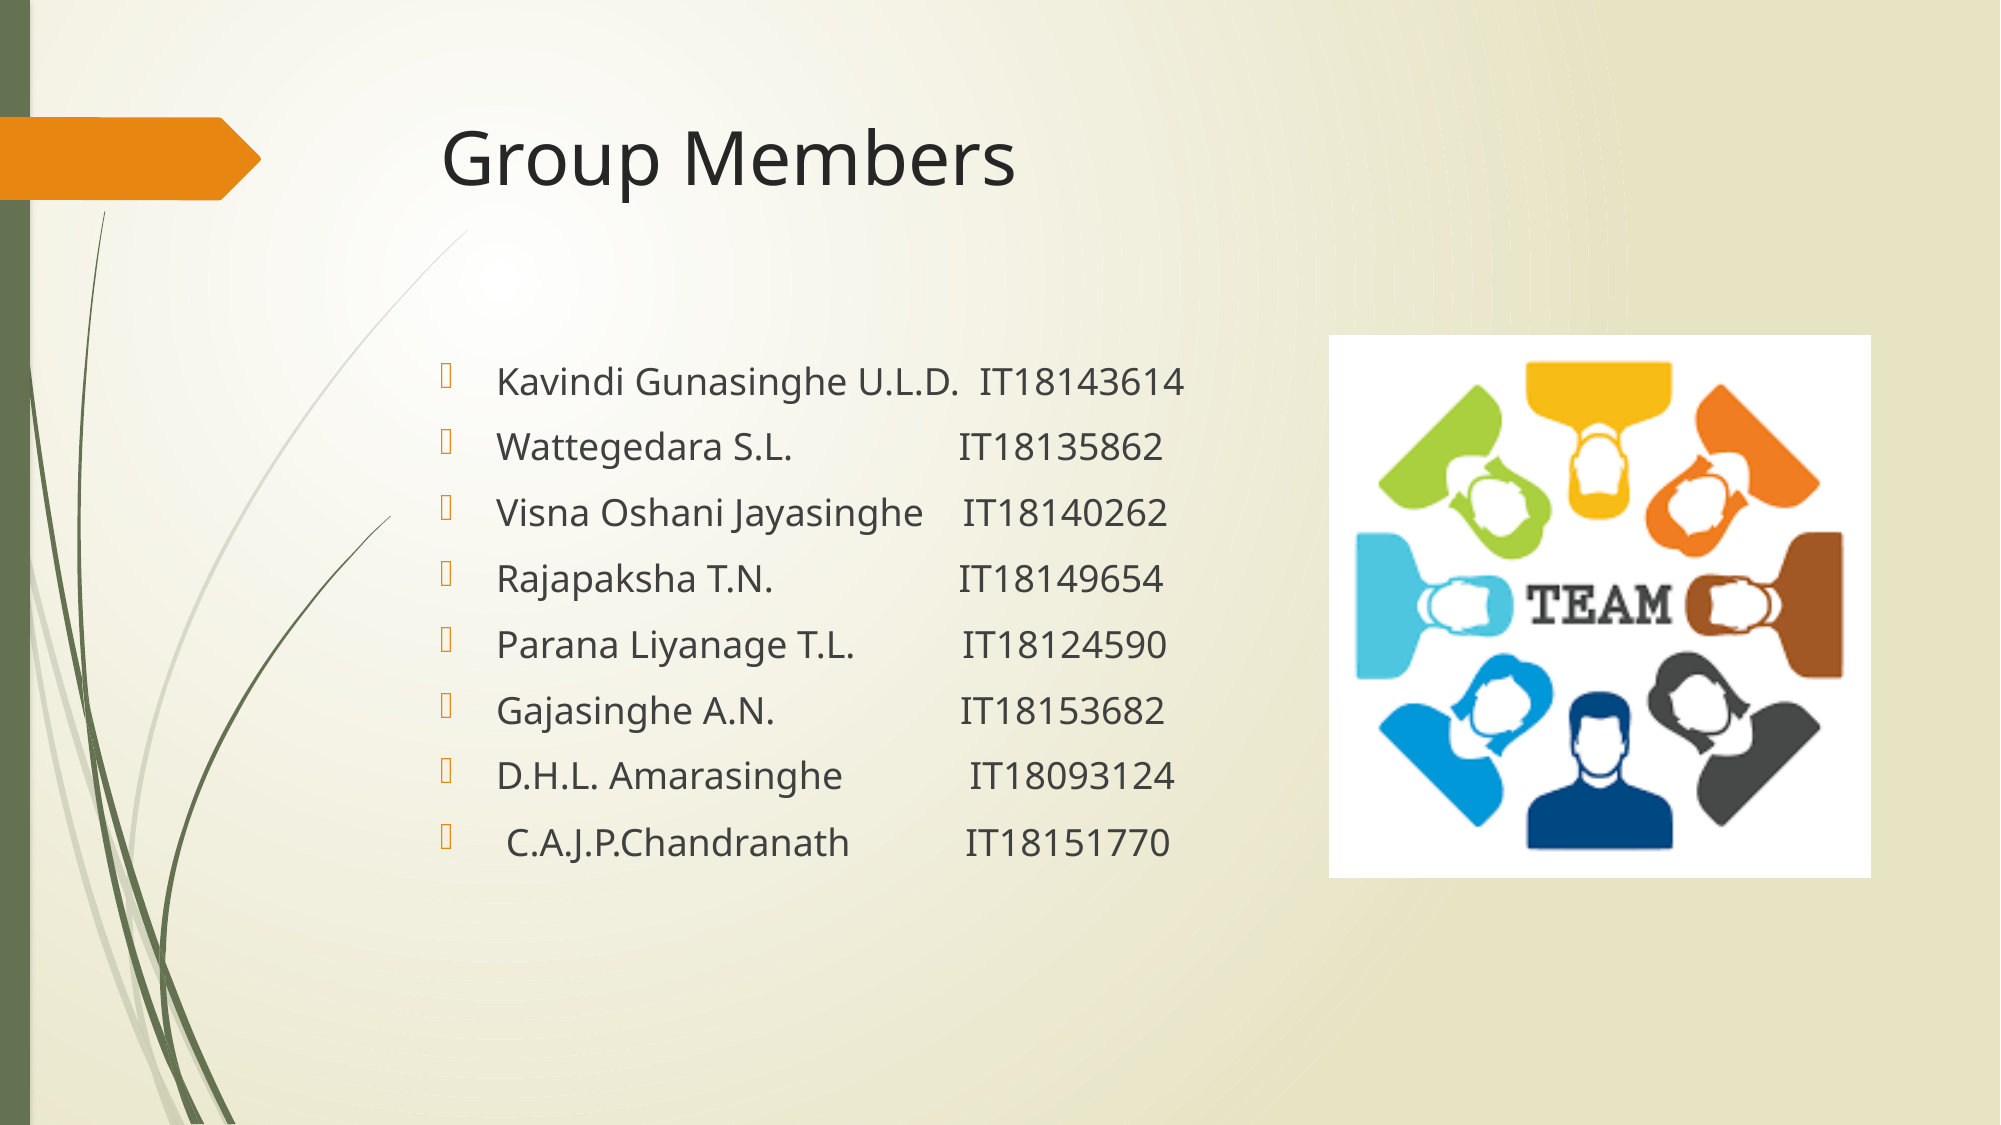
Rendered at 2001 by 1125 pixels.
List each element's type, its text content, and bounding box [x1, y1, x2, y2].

list Kavindi Gunasinghe U.L.D. IT18143614 Wattegedara S.L. IT18135862 Visna Oshani Jayasinghe IT18140262 Rajapaksha T.N. IT18149654 Parana Liyanage T.L. IT18124590 Gajasinghe A.N. IT18153682 D.H.L. Amarasinghe IT18093124 C.A.J.P.Chandranath IT18151770 [424, 350, 1888, 970]
picture [1329, 335, 1872, 878]
title Group Members [425, 102, 1888, 313]
